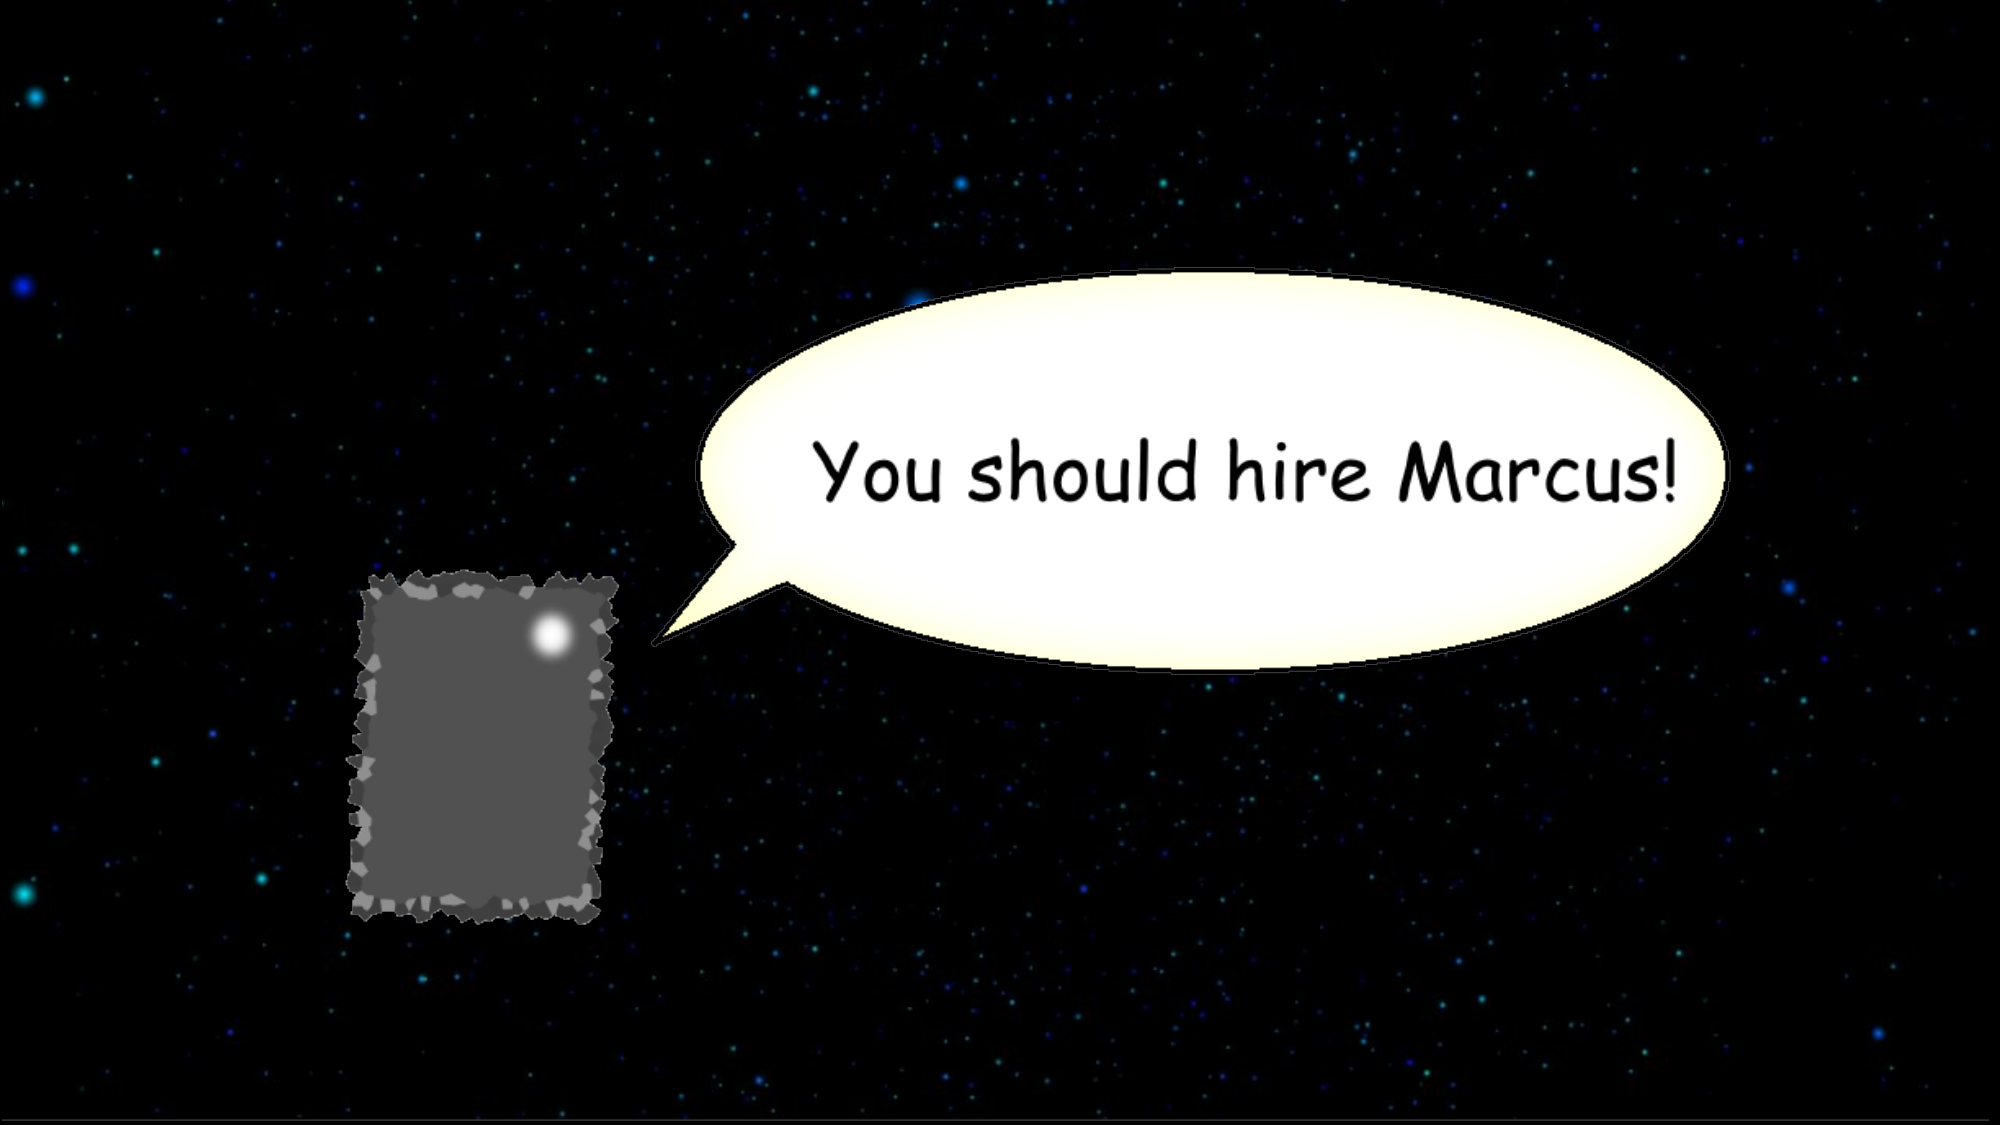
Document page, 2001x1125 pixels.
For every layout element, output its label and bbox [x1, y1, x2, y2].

list [1, 0, 1989, 1121]
list [20, 168, 1884, 1036]
